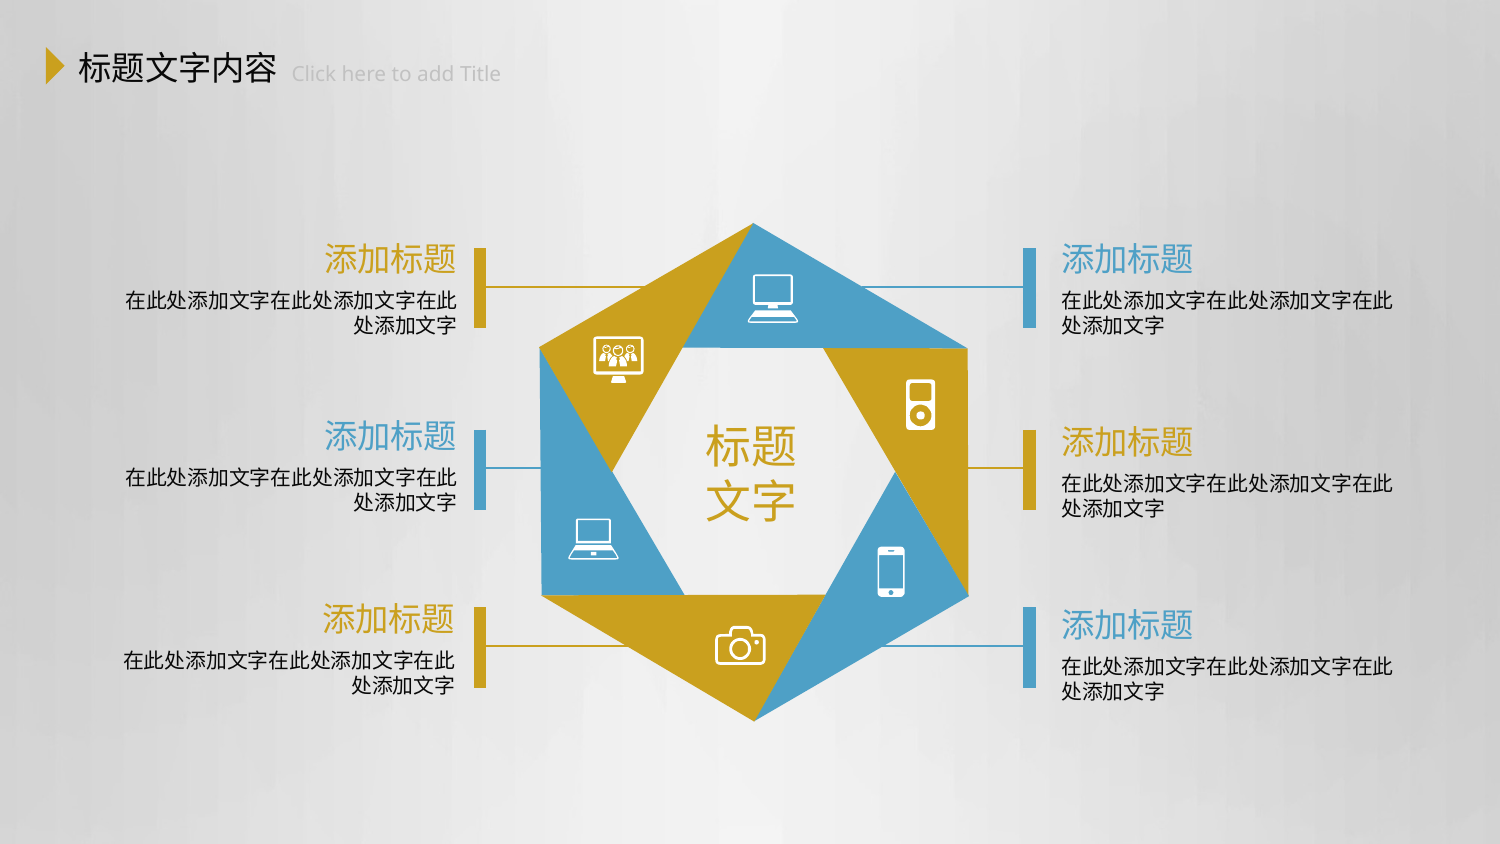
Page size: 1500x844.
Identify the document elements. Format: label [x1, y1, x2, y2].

text_box [862, 232, 1414, 712]
text_box [496, 173, 1012, 772]
picture [0, 0, 1500, 844]
text_box [45, 39, 523, 96]
text_box [102, 232, 647, 706]
